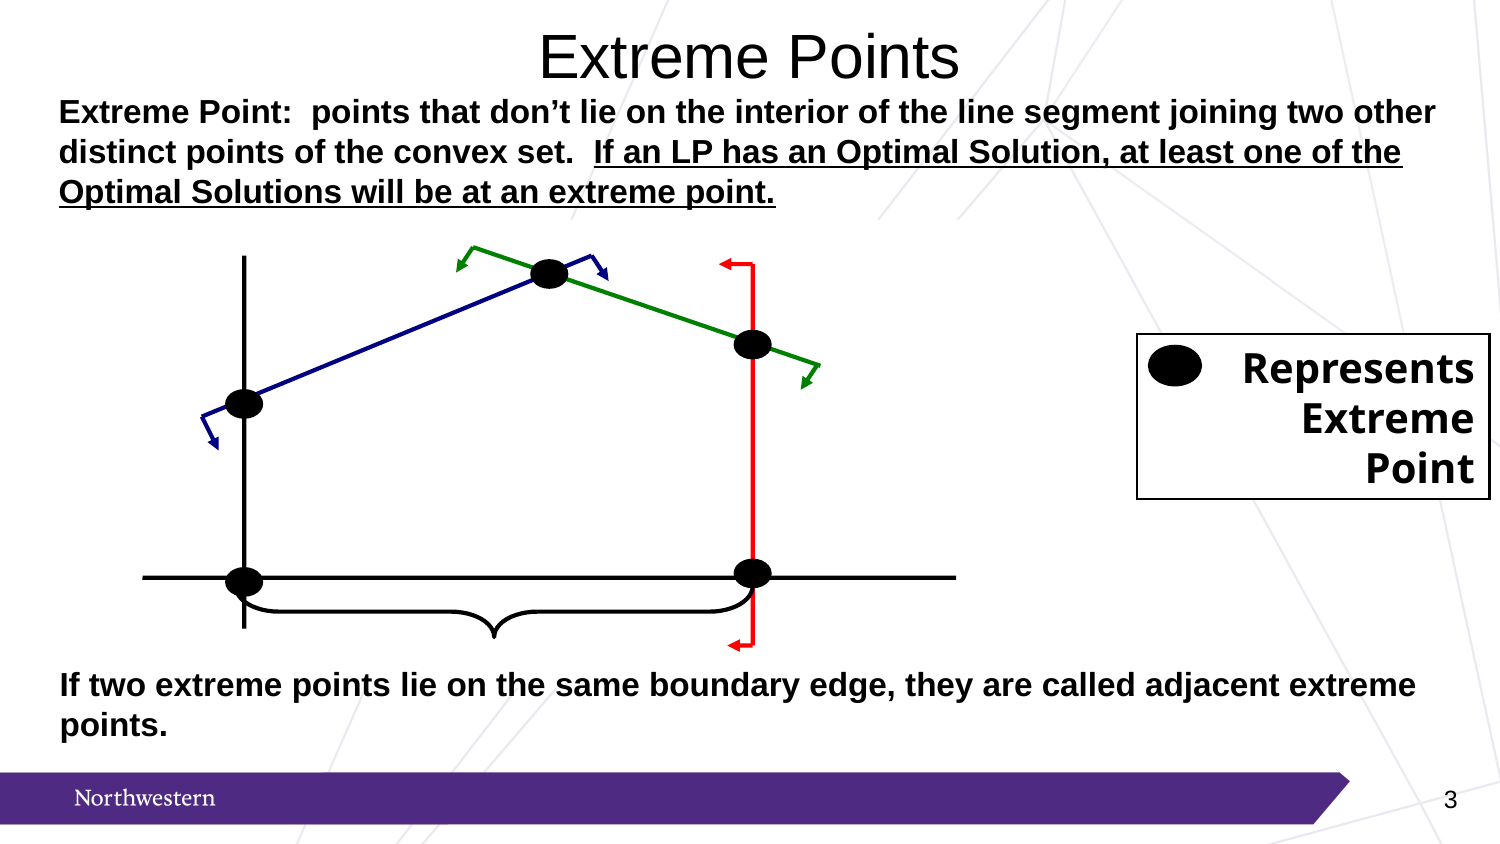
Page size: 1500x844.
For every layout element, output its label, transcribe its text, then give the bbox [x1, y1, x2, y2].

picture [0, 0, 1500, 844]
text_box [1149, 346, 1201, 385]
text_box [142, 246, 957, 646]
text_box If two extreme points lie on the same boundary edge, they are called adjacent extreme points. [44, 655, 1458, 751]
slide_number 2 [1122, 776, 1473, 822]
text_box [50, 219, 995, 655]
text_box Represents Extreme Point [1137, 334, 1490, 500]
title Extreme Points [75, 8, 1425, 83]
text_box Extreme Point: points that don’t lie on the interior of the line segment joining two other distinct points of the convex set. If an LP has an Optimal Solution, at least one of the Optimal Solutions will be at an extreme point. [43, 83, 1457, 218]
